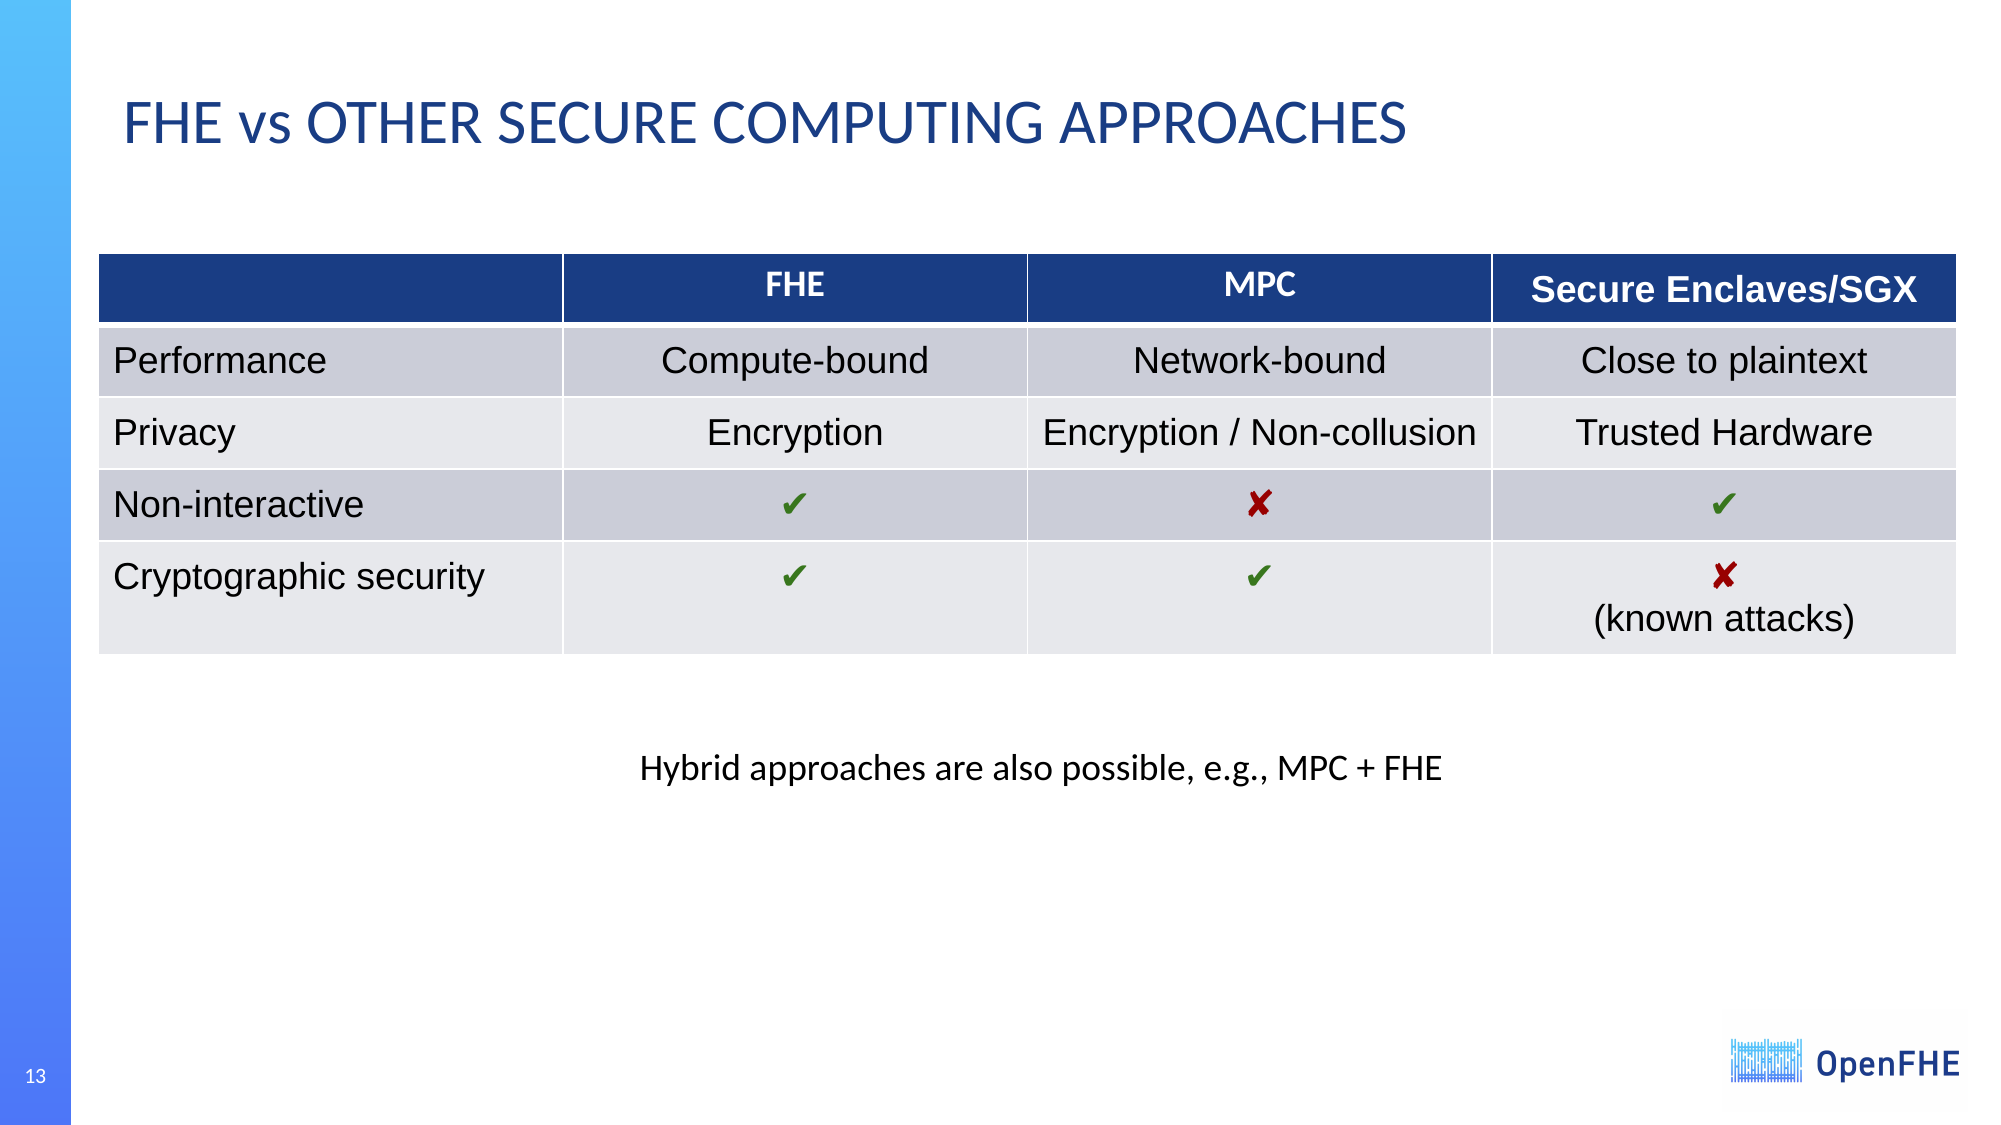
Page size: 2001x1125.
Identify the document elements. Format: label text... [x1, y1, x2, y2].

picture [1722, 1009, 1968, 1112]
table_cell ✘ [1028, 470, 1491, 540]
table_cell Cryptographic security [99, 542, 562, 654]
title FHE vs OTHER SECURE COMPUTING APPROACHES [108, 80, 1968, 165]
table_cell ✘ (known attacks) [1493, 542, 1956, 654]
table_cell ✔ [564, 470, 1027, 540]
table_cell Encryption / Non-collusion [1028, 398, 1491, 468]
table_cell Compute-bound [564, 328, 1027, 396]
table_header [99, 254, 562, 322]
table_cell Non-interactive [99, 470, 562, 540]
table_cell ✔ [1493, 470, 1956, 540]
table_cell Close to plaintext [1493, 328, 1956, 396]
table_cell ✔ [564, 542, 1027, 654]
table_header FHE [564, 254, 1027, 322]
table_cell Trusted Hardware [1493, 398, 1956, 468]
table_cell ✔ [1028, 542, 1491, 654]
table_header MPC [1028, 254, 1491, 322]
table_cell Encryption [564, 398, 1027, 468]
table_cell Privacy [99, 398, 562, 468]
table_cell Network-bound [1028, 328, 1491, 396]
table_cell Performance [99, 328, 562, 396]
text_box Hybrid approaches are also possible, e.g., MPC + FHE [624, 735, 1469, 796]
table_header Secure Enclaves/SGX [1493, 254, 1956, 322]
